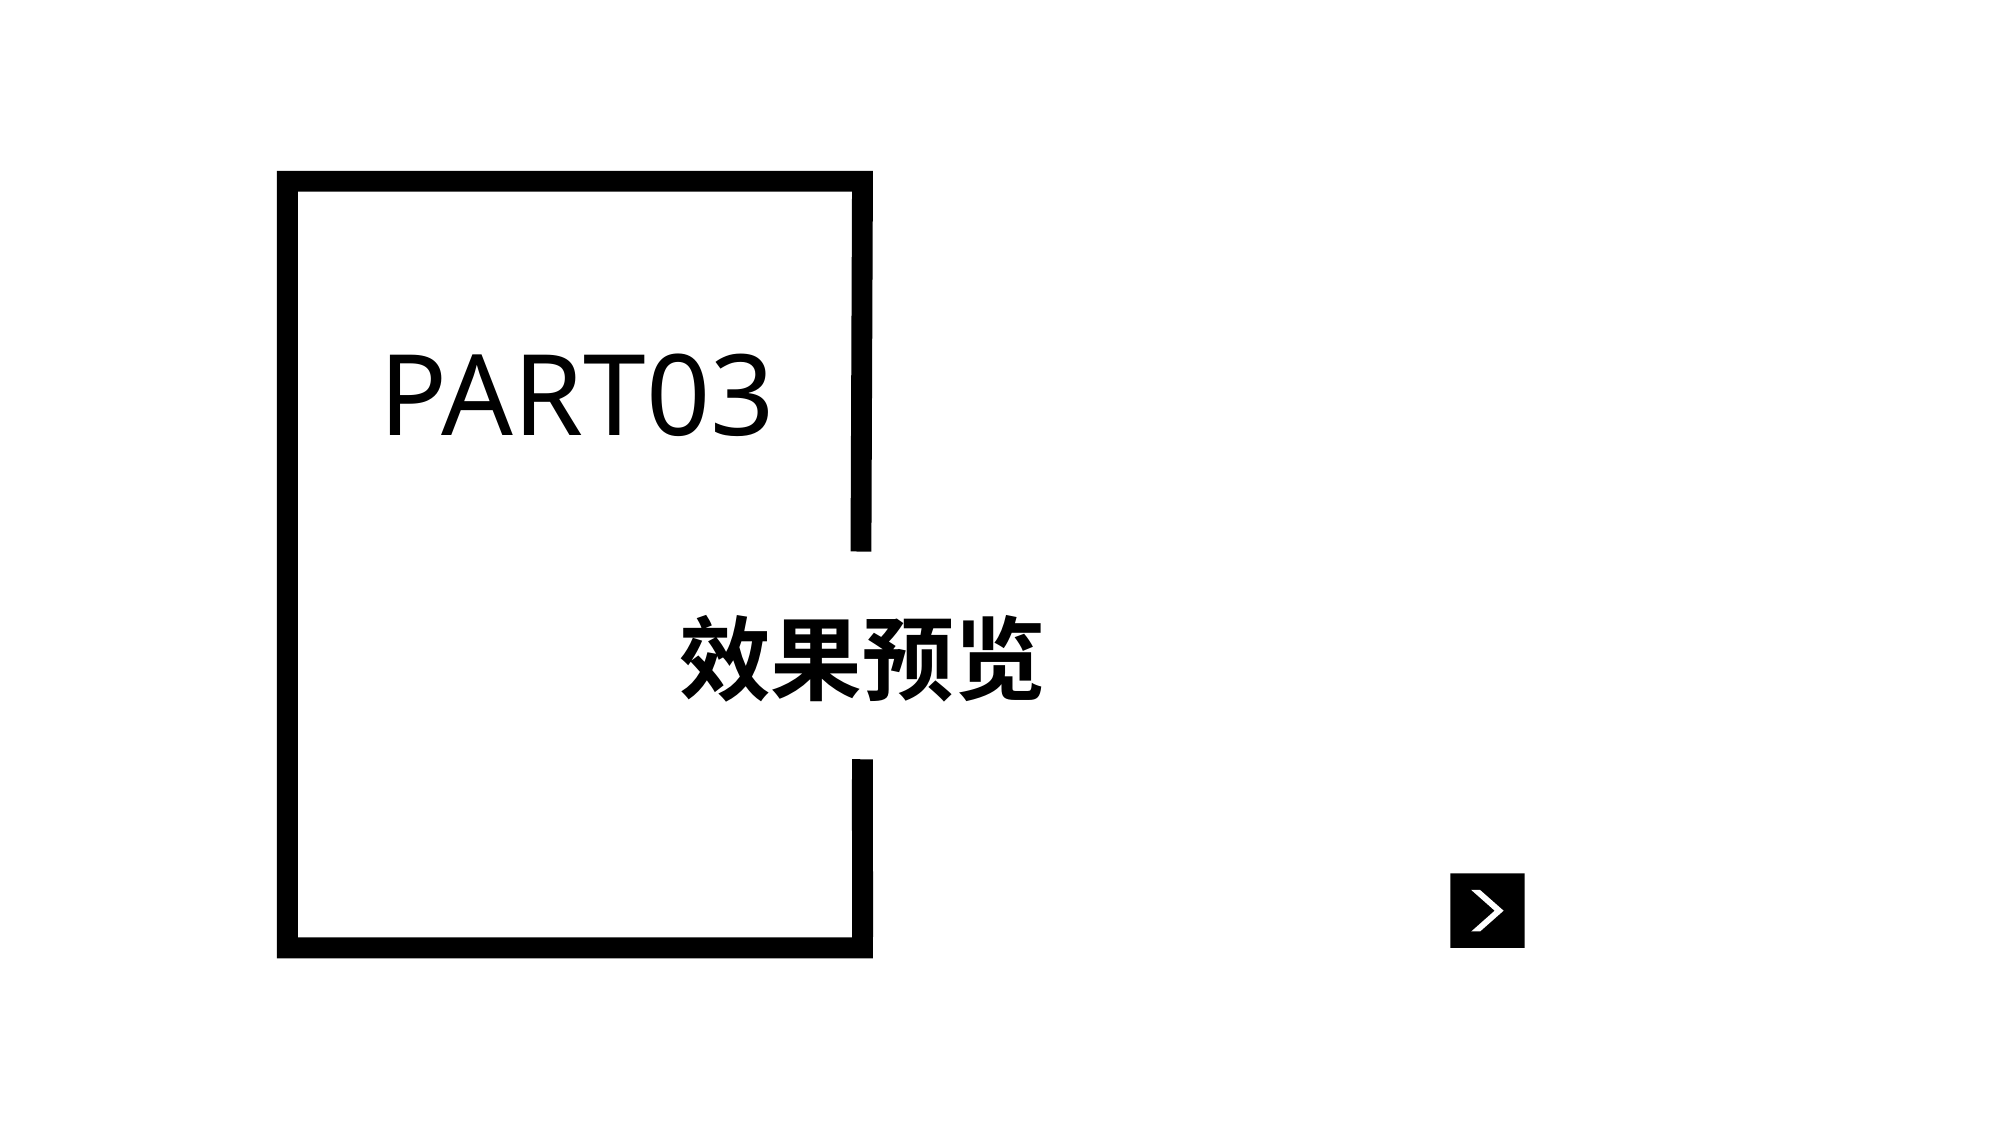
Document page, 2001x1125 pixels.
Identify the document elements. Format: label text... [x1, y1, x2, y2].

text_box 效果预览 [383, 594, 1342, 720]
text_box [286, 180, 864, 949]
text_box PART03 [364, 315, 1097, 466]
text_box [1450, 873, 1525, 948]
